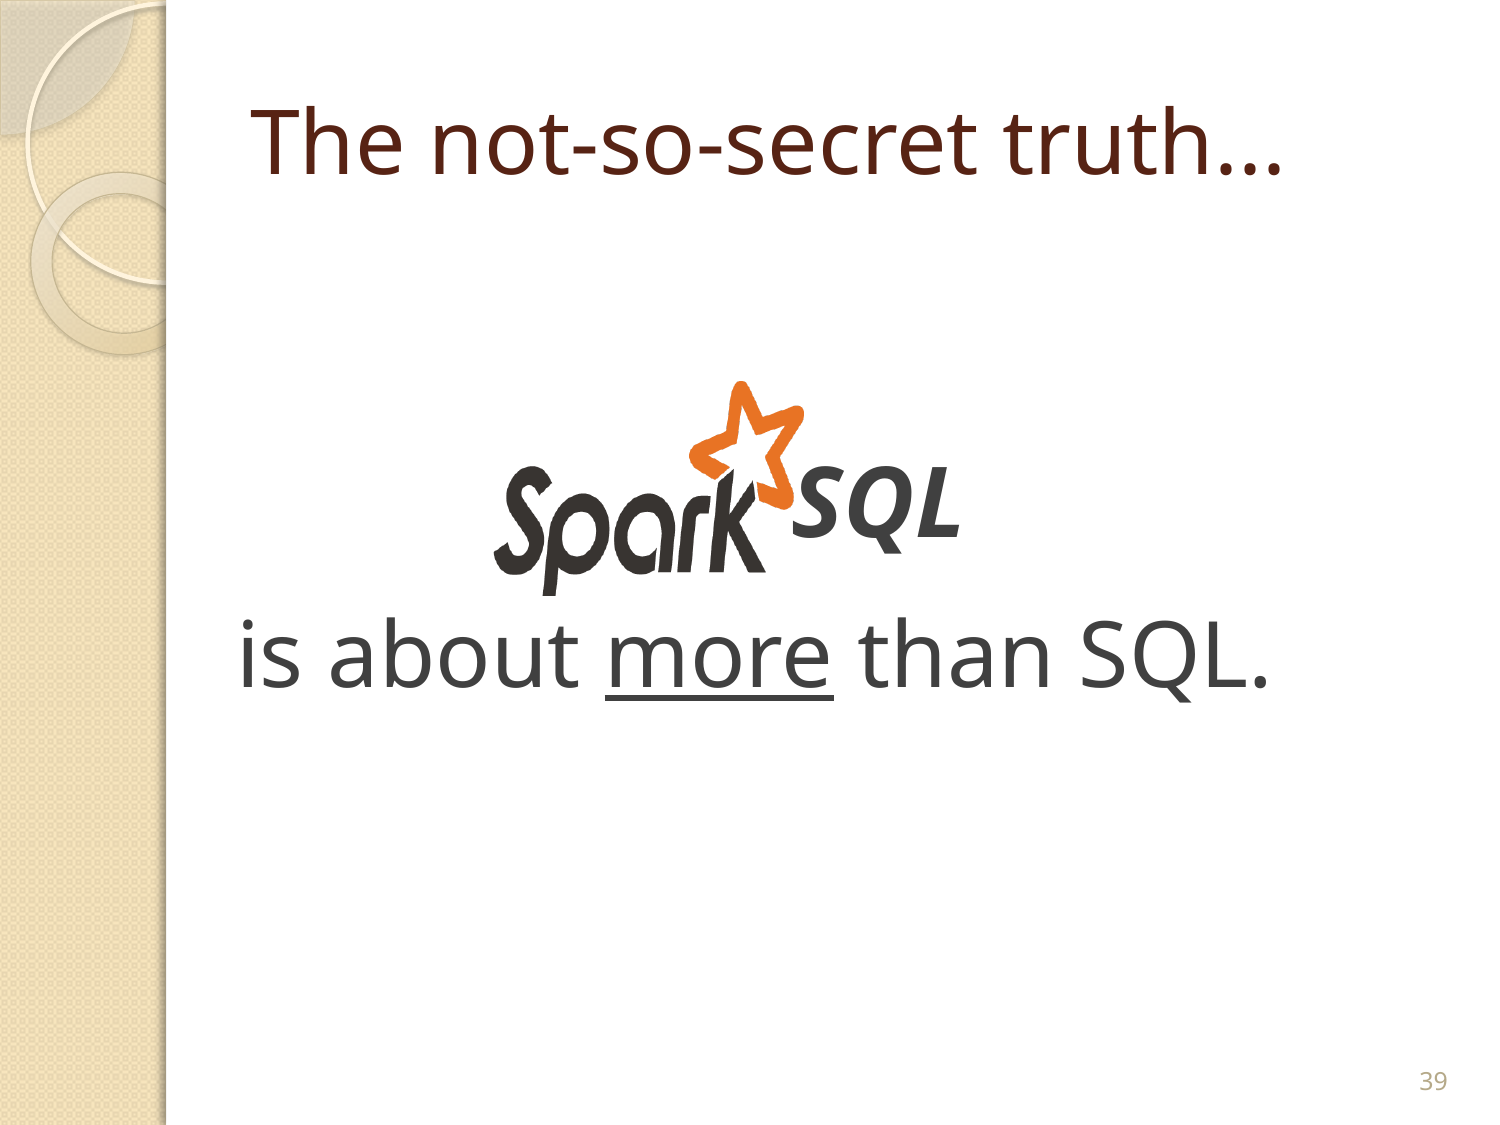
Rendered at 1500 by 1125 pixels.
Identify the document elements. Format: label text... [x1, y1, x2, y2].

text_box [490, 372, 1036, 604]
slide_number 39 [1387, 1046, 1480, 1107]
text_box is about more than SQL. [166, 588, 1344, 759]
title The not-so-secret truth... [235, 45, 1466, 233]
